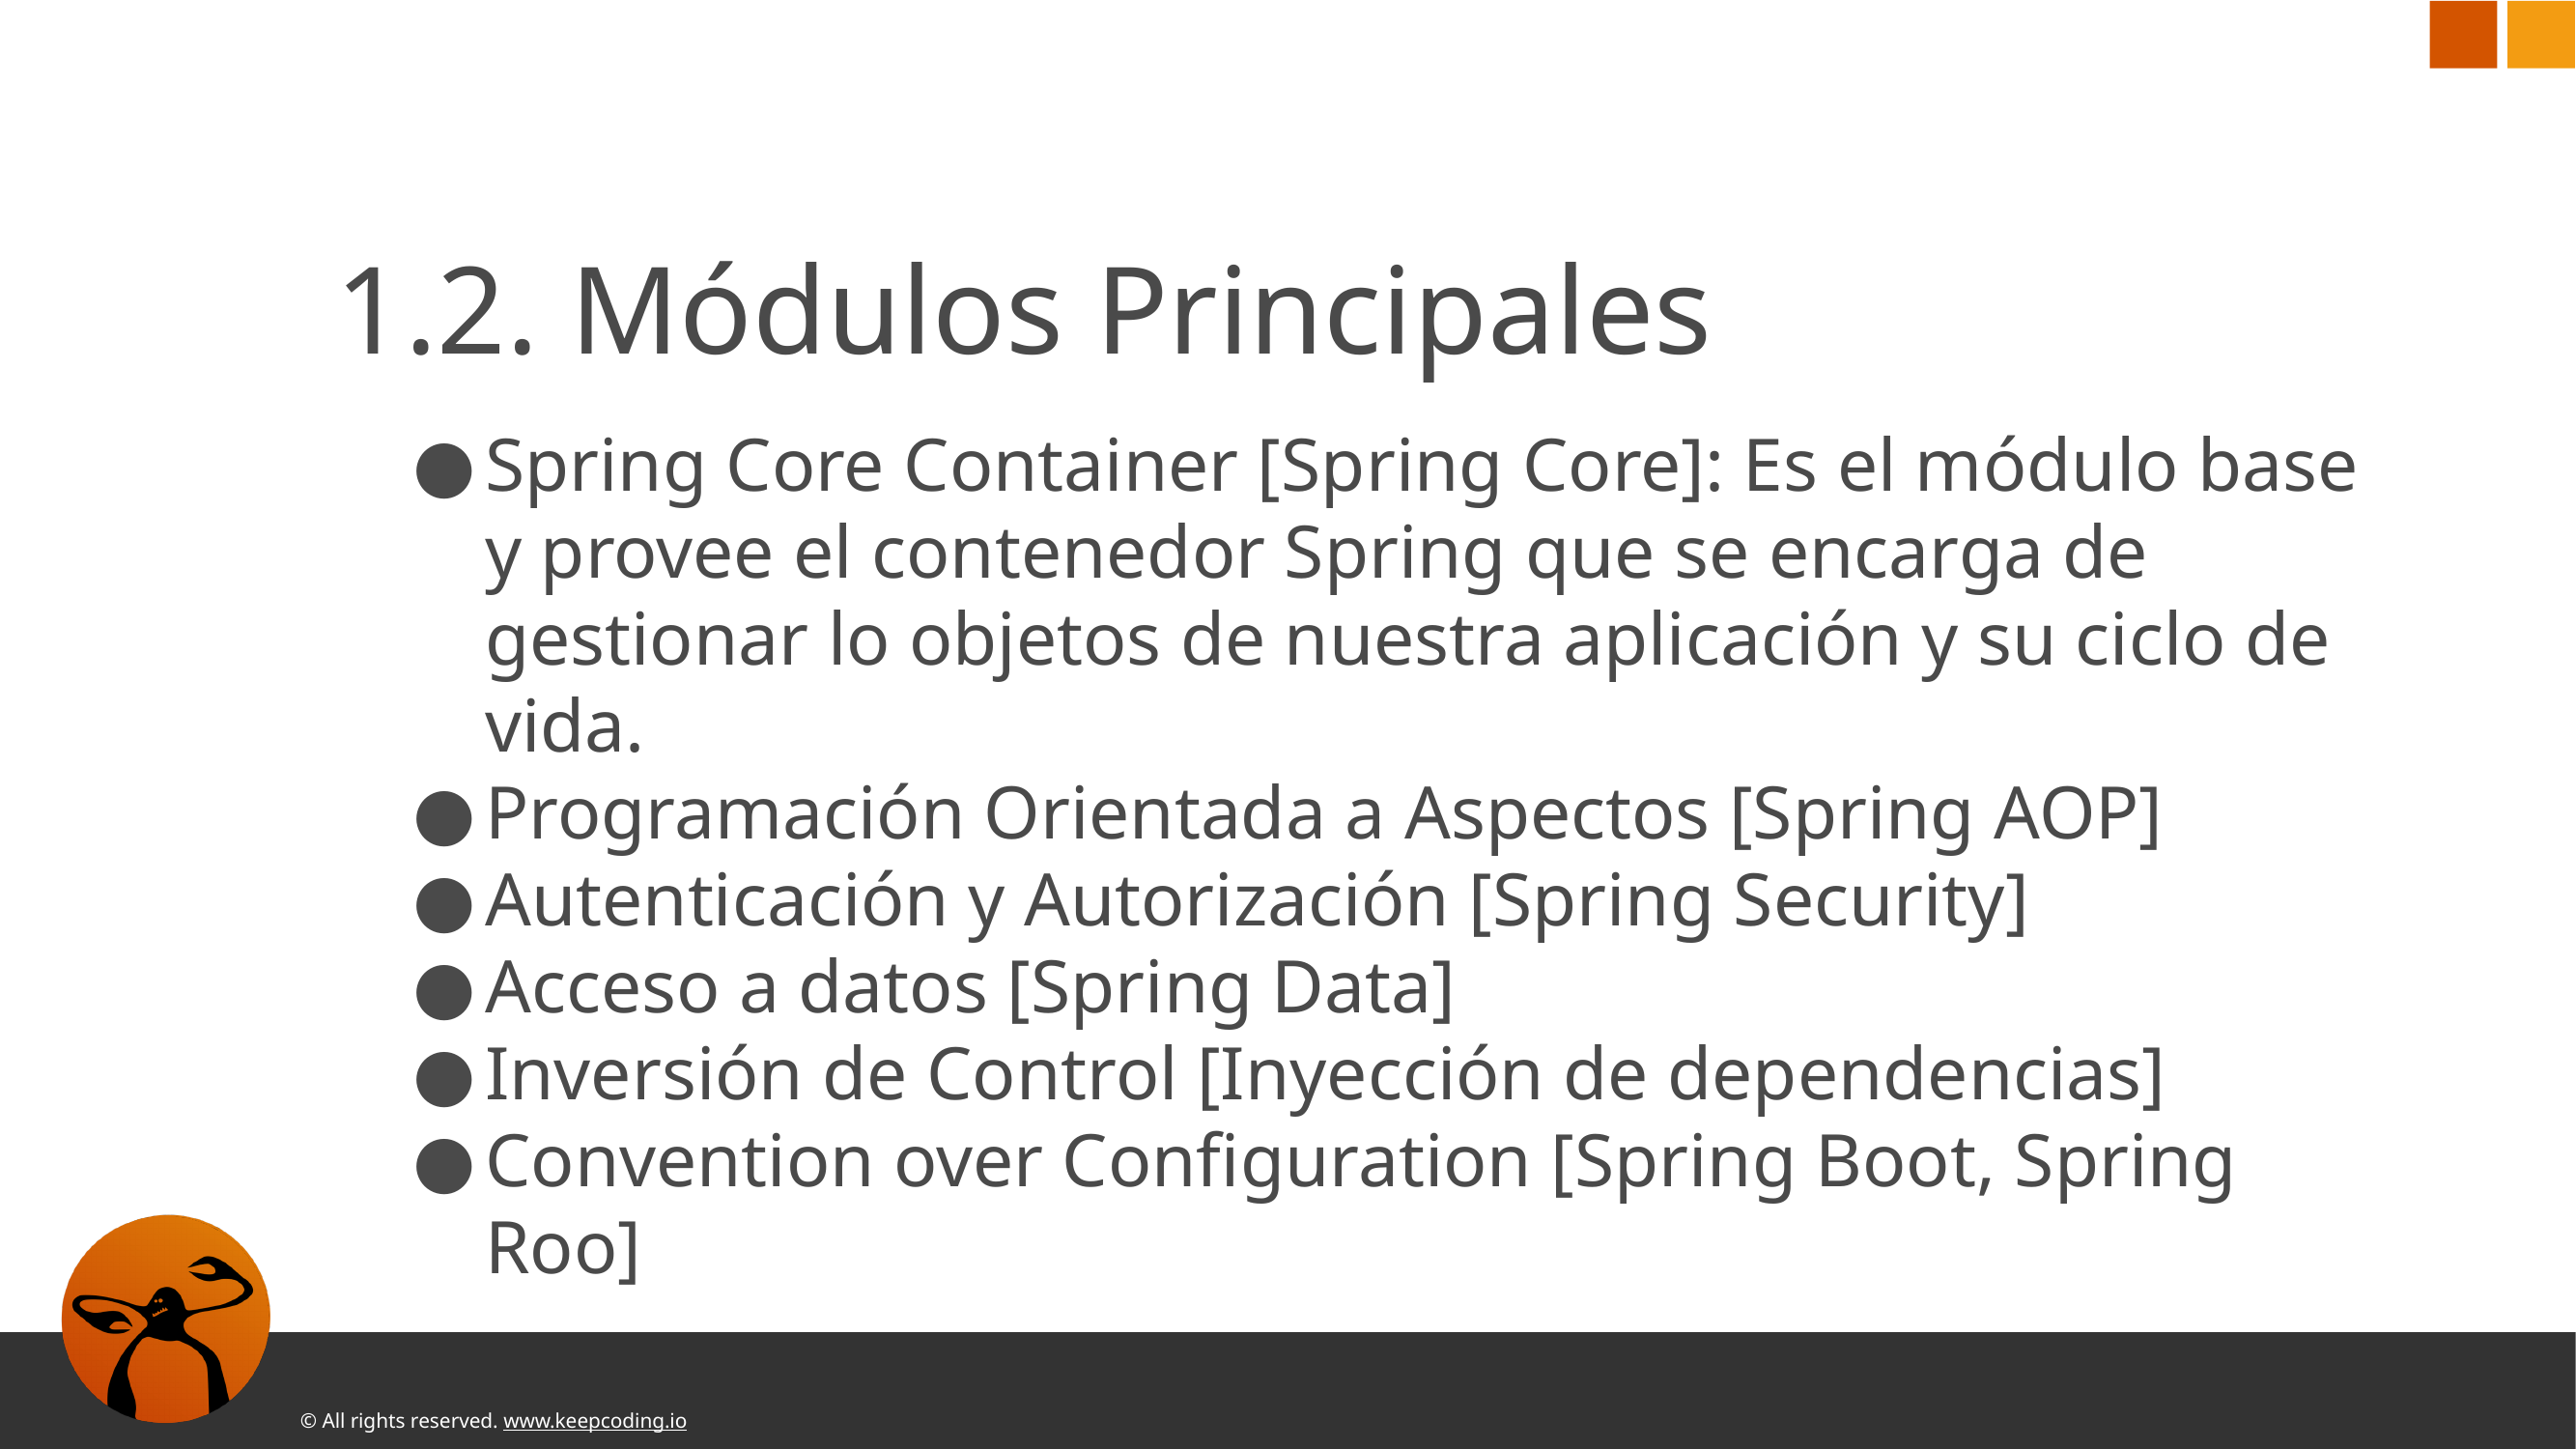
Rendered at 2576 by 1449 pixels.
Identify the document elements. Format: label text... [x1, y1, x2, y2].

title 1.2. Módulos Principales [327, 225, 2295, 383]
list Spring Core Container [Spring Core]: Es el módulo base y provee el contenedor Spring que se encarga de gestionar lo objetos de nuestra aplicación y su ciclo de vida. Programación Orientada a Aspectos [Spring AOP] Autenticación y Autorización [Spring Security] Acceso a datos [Spring Data] Inversión de Control [Inyección de dependencias] Convention over Configuration [Spring Boot, Spring Roo] [332, 411, 2391, 1236]
picture [0, 1157, 424, 1449]
